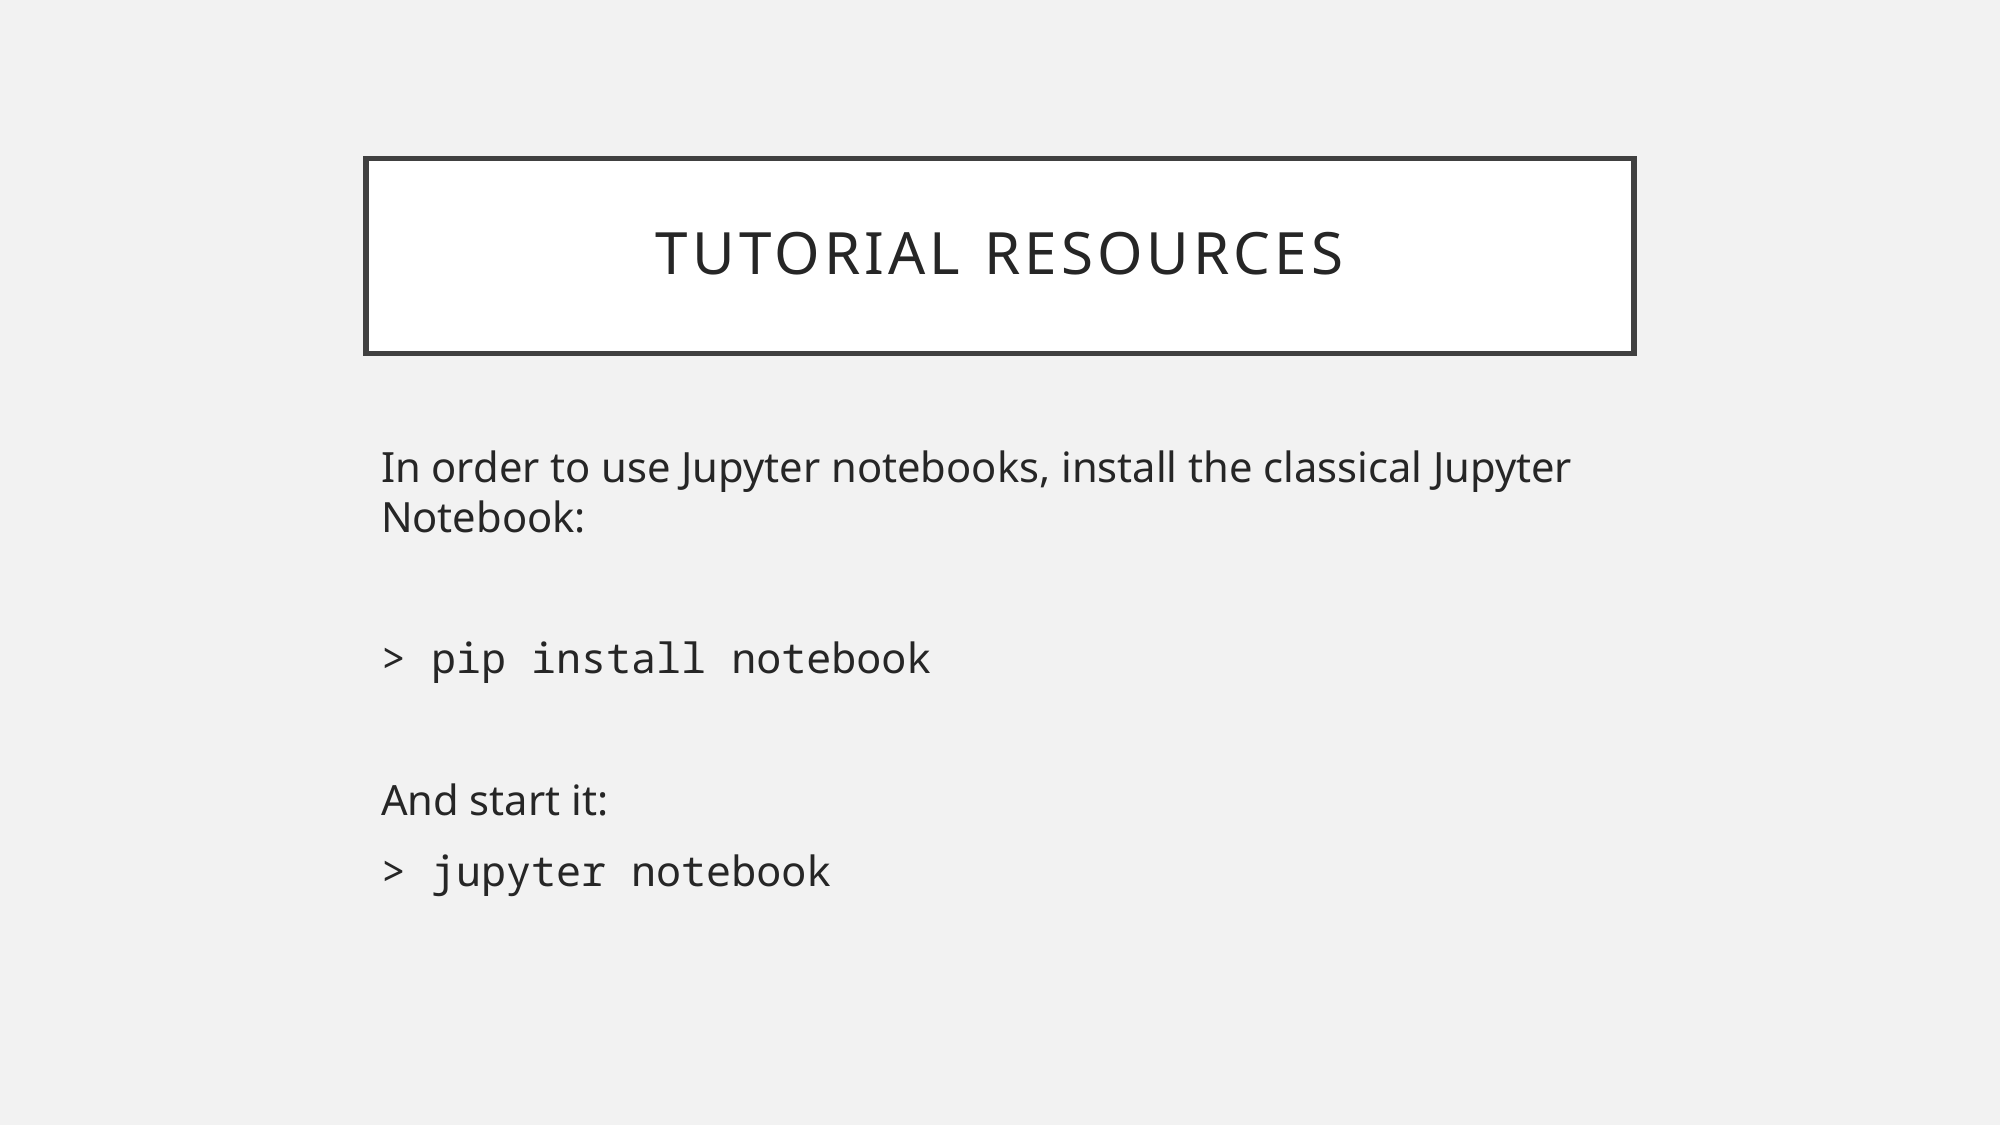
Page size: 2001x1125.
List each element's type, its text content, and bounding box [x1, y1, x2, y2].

list In order to use Jupyter notebooks, install the classical Jupyter Notebook: > pip install notebook And start it: > jupyter notebook [366, 432, 1634, 942]
title Tutorial resources [363, 156, 1637, 356]
